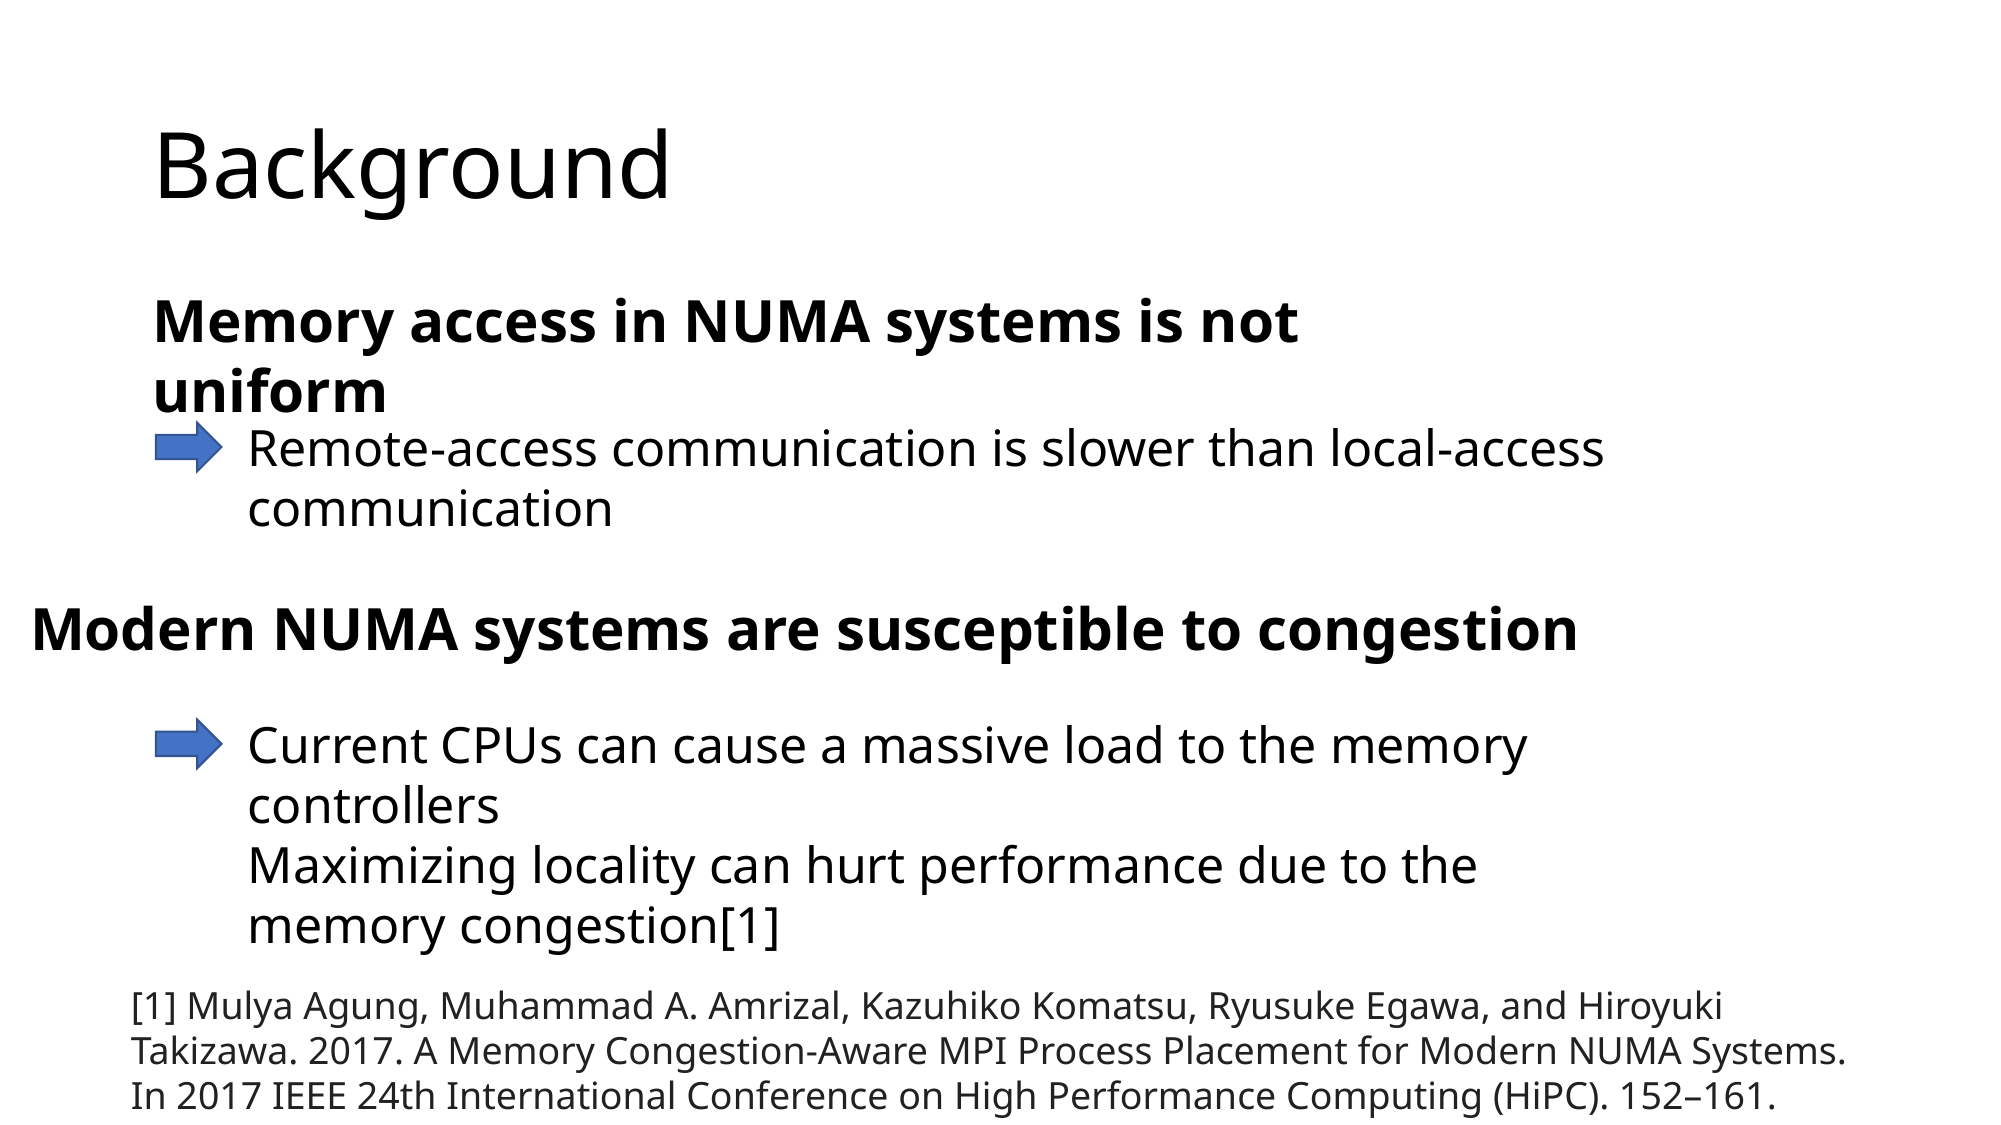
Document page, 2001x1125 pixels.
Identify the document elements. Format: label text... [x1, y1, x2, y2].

title Background [137, 59, 1863, 278]
text_box Modern NUMA systems are susceptible to congestion [15, 584, 1610, 669]
text_box Remote-access communication is slower than local-access communication [233, 409, 1767, 544]
text_box [154, 717, 223, 771]
text_box Current CPUs can cause a massive load to the memory controllers Maximizing locality can hurt performance due to the memory congestion[1] [233, 705, 1600, 974]
text_box [1] Mulya Agung, Muhammad A. Amrizal, Kazuhiko Komatsu, Ryusuke Egawa, and Hiroyuki Takizawa. 2017. A Memory Congestion-Aware MPI Process Placement for Modern NUMA Systems. In 2017 IEEE 24th International Conference on High Performance Computing (HiPC). 152–161. [116, 974, 1884, 1125]
text_box [154, 420, 223, 474]
text_box Memory access in NUMA systems is not uniform [137, 277, 1346, 432]
